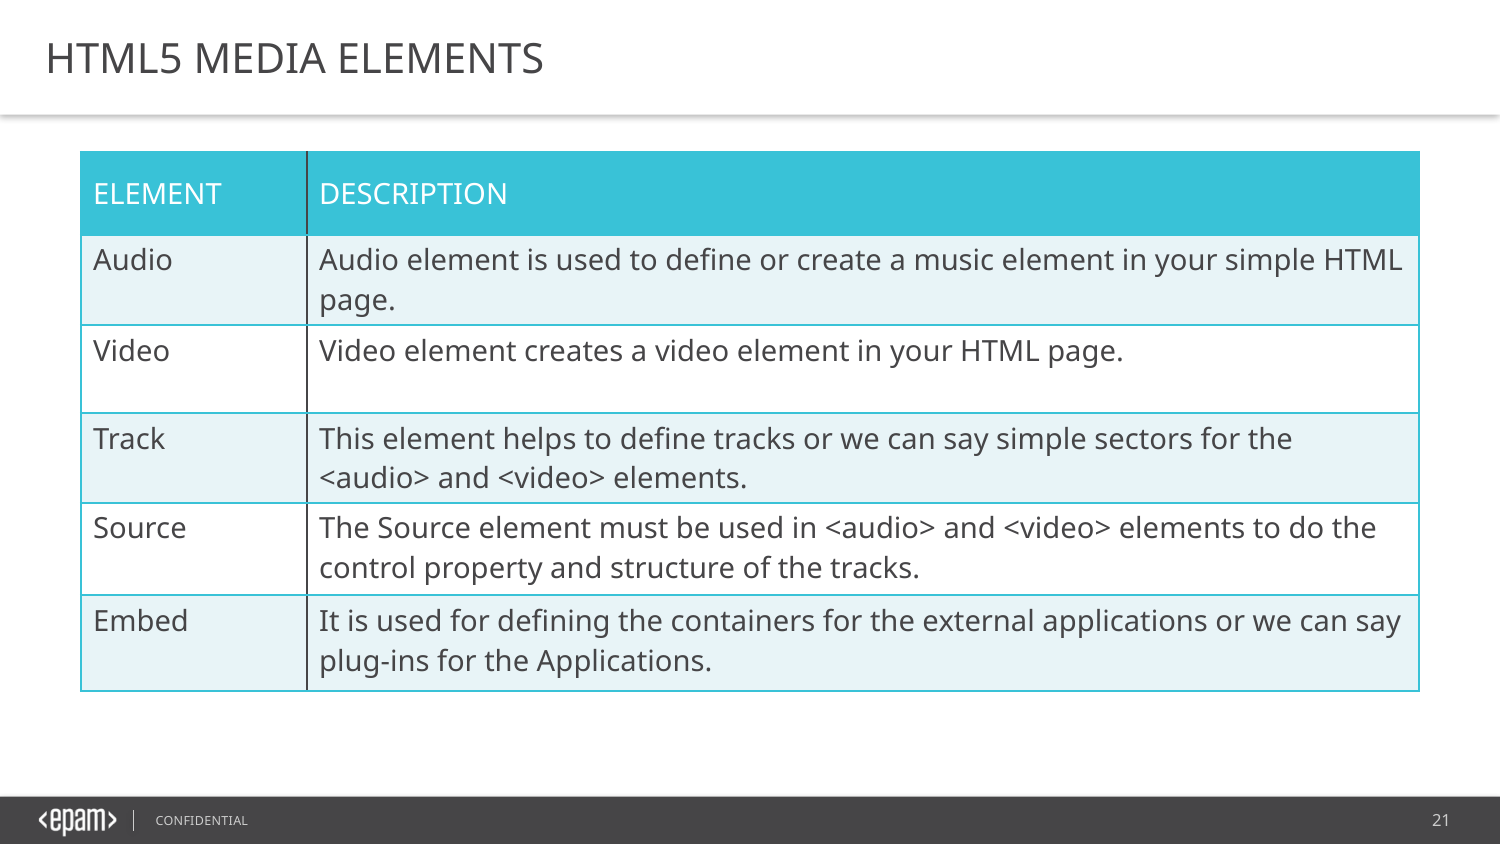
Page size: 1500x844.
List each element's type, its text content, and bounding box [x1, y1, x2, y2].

table_cell This element helps to define tracks or we can say simple sectors for the <audio> and <video> elements. [308, 414, 1418, 502]
table_cell Audio [82, 236, 306, 324]
table_cell Video element creates a video element in your HTML page. [308, 326, 1418, 412]
table_cell Video [82, 326, 306, 412]
picture [38, 808, 117, 837]
table_cell Source [82, 504, 306, 594]
table_cell The Source element must be used in <audio> and <video> elements to do the control property and structure of the tracks. [308, 504, 1418, 594]
list HTML5 MEDIA ELEMENTS [0, 0, 1500, 115]
table_cell Track [82, 414, 306, 502]
table_cell It is used for defining the containers for the external applications or we can say plug-ins for the Applications. [308, 596, 1418, 690]
table_header ELEMENT [82, 153, 306, 234]
table_header DESCRIPTION [308, 153, 1418, 234]
table_cell Embed [82, 596, 306, 690]
table_cell Audio element is used to define or create a music element in your simple HTML page. [308, 236, 1418, 324]
